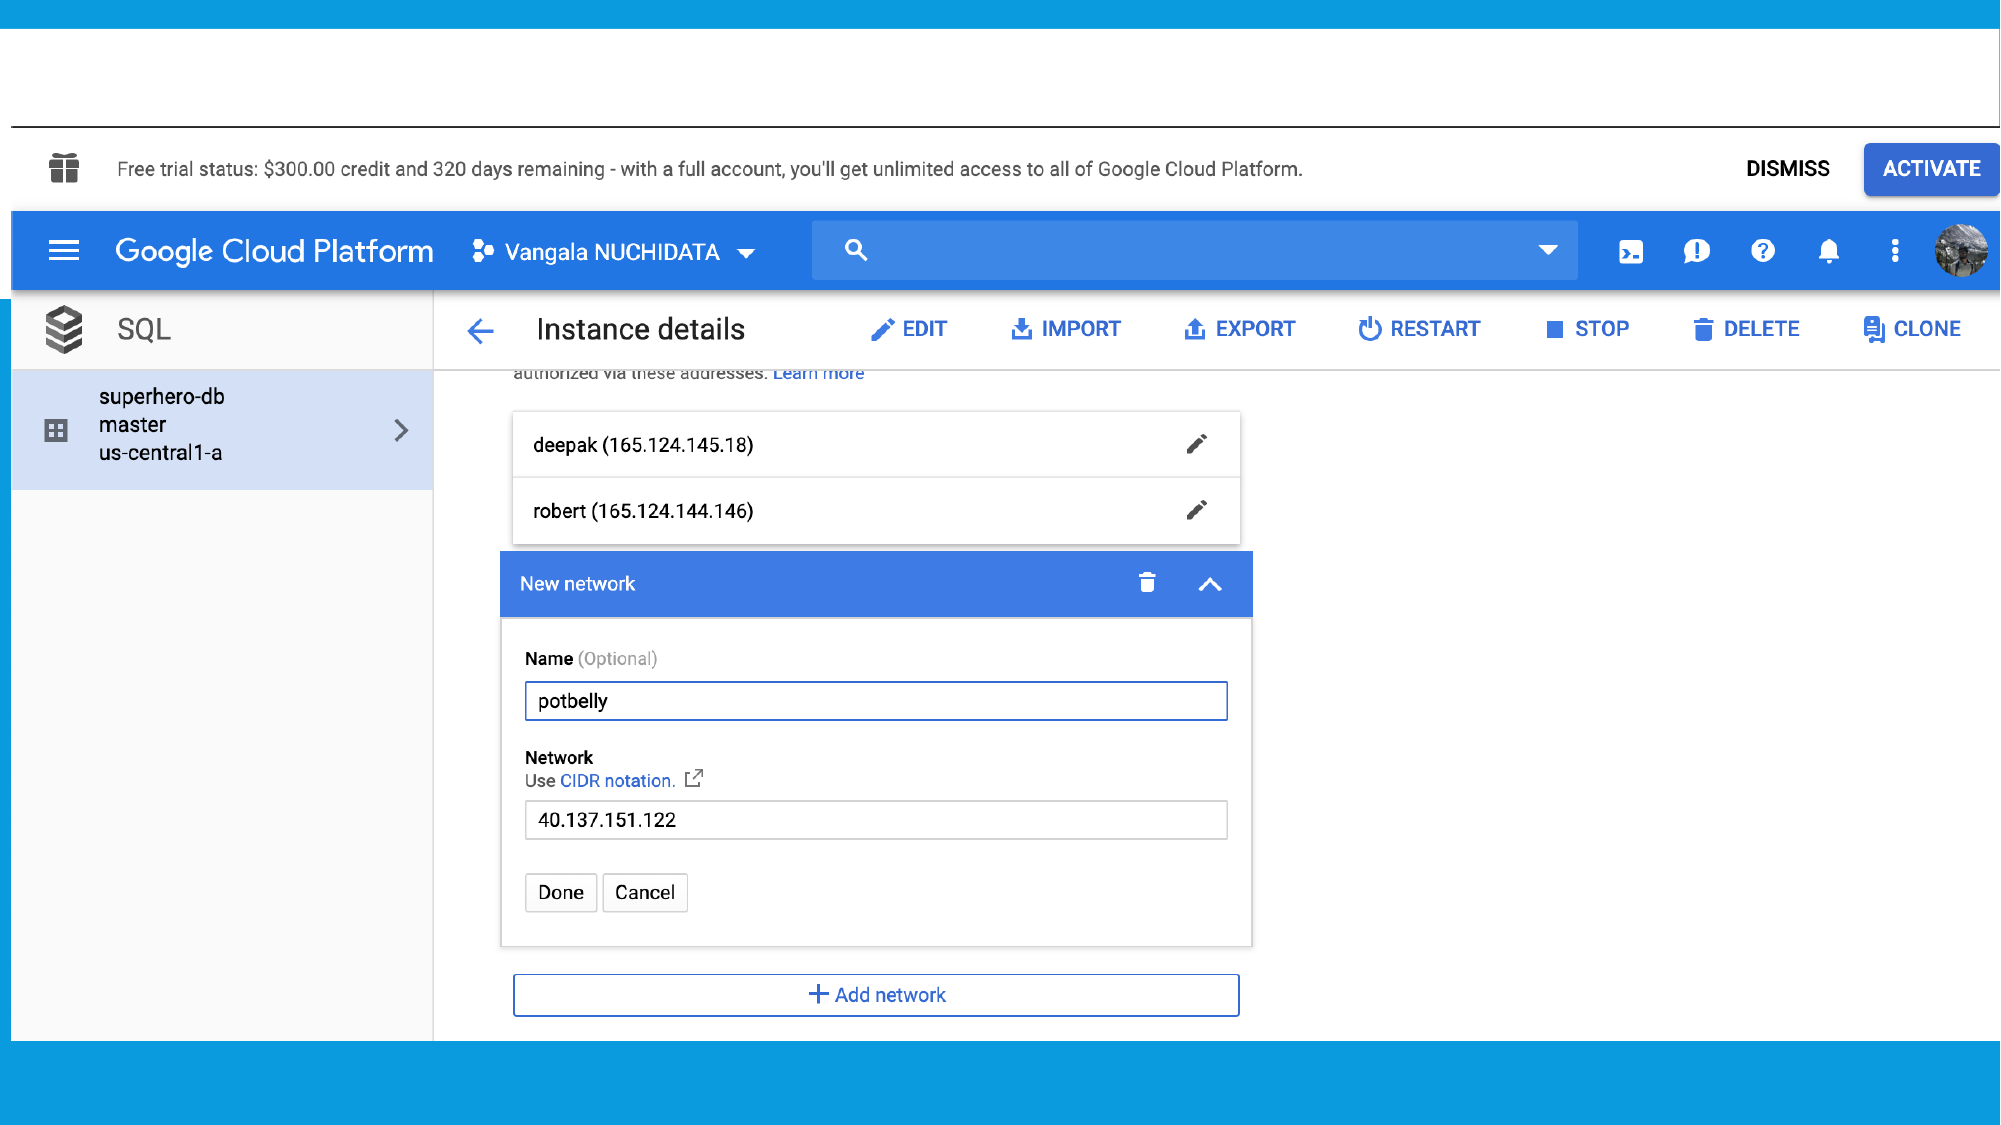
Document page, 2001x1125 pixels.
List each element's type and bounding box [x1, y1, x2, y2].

picture [11, 125, 2000, 1040]
